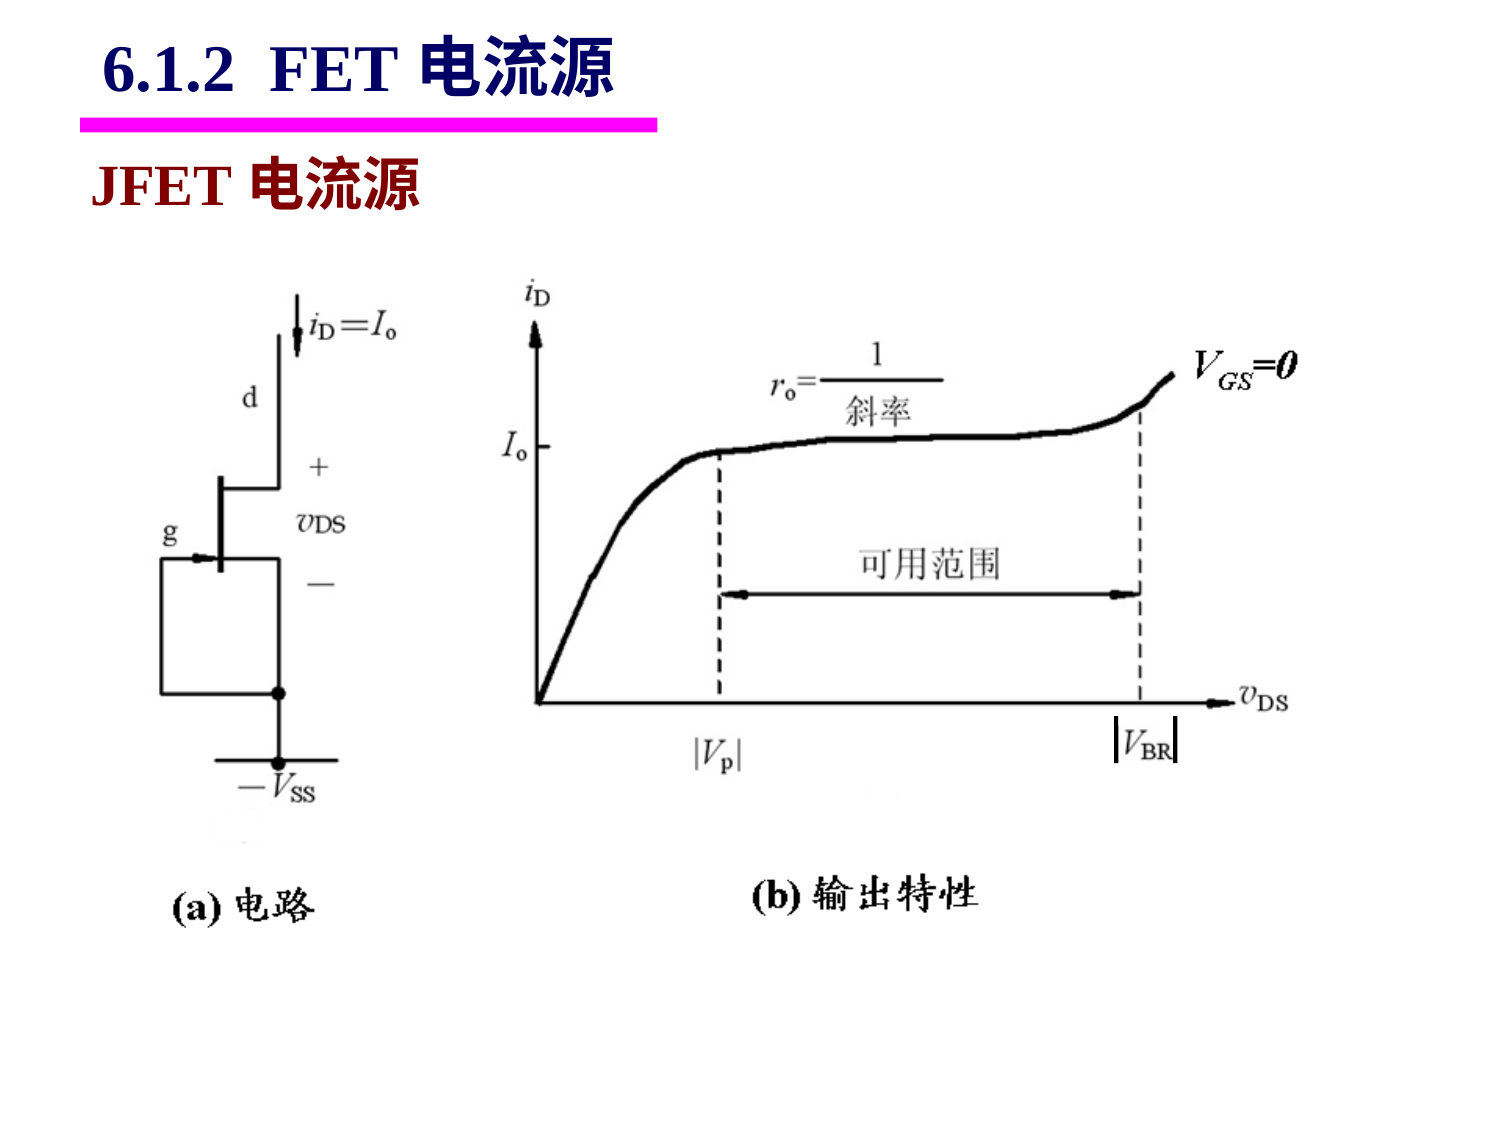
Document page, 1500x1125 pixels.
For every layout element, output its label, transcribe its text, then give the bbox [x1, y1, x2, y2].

picture [100, 243, 418, 943]
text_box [478, 243, 1346, 927]
text_box 6.1.2 FET电流源 [87, 17, 938, 113]
text_box JFET电流源 [74, 139, 632, 225]
